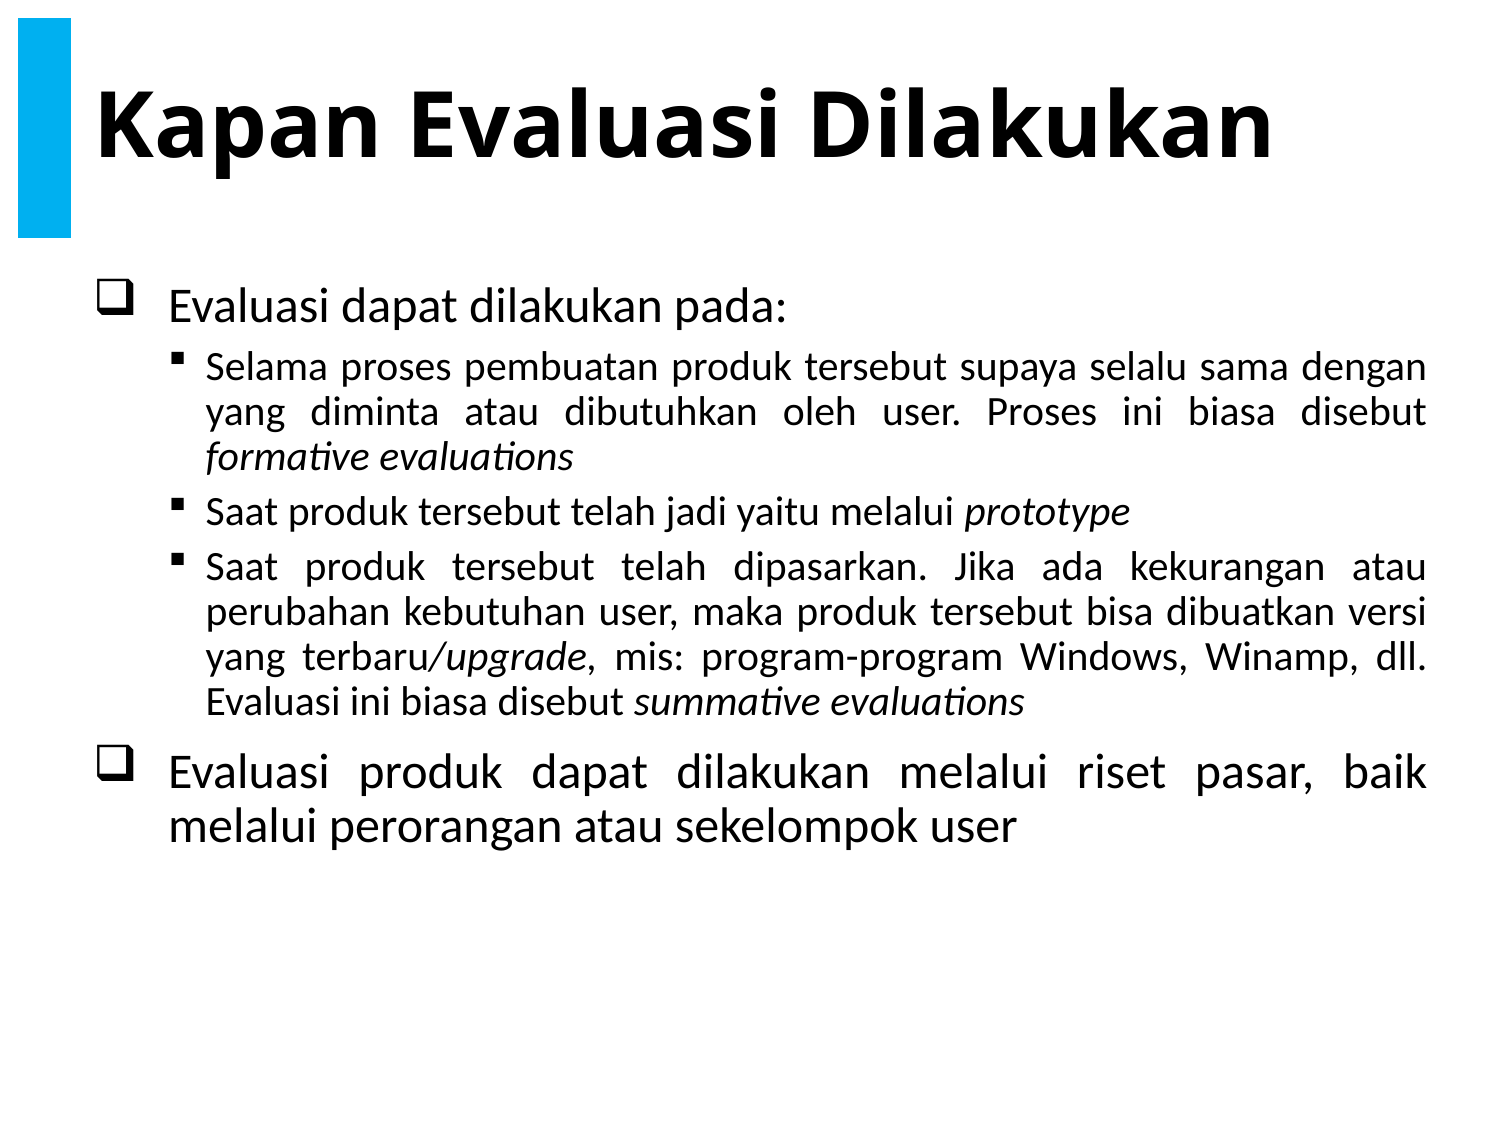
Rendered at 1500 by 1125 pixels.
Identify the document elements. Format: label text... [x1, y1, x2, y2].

title Kapan Evaluasi Dilakukan [78, 19, 1443, 237]
list Evaluasi dapat dilakukan pada: Selama proses pembuatan produk tersebut supaya selalu sama dengan yang diminta atau dibutuhkan oleh user. Proses ini biasa disebut formative evaluations Saat produk tersebut telah jadi yaitu melalui prototype Saat produk tersebut telah dipasarkan. Jika ada kekurangan atau perubahan kebutuhan user, maka produk tersebut bisa dibuatkan versi yang terbaru/upgrade, mis: program-program Windows, Winamp, dll. Evaluasi ini biasa disebut summative evaluations Evaluasi produk dapat dilakukan melalui riset pasar, baik melalui perorangan atau sekelompok user [78, 272, 1443, 1070]
